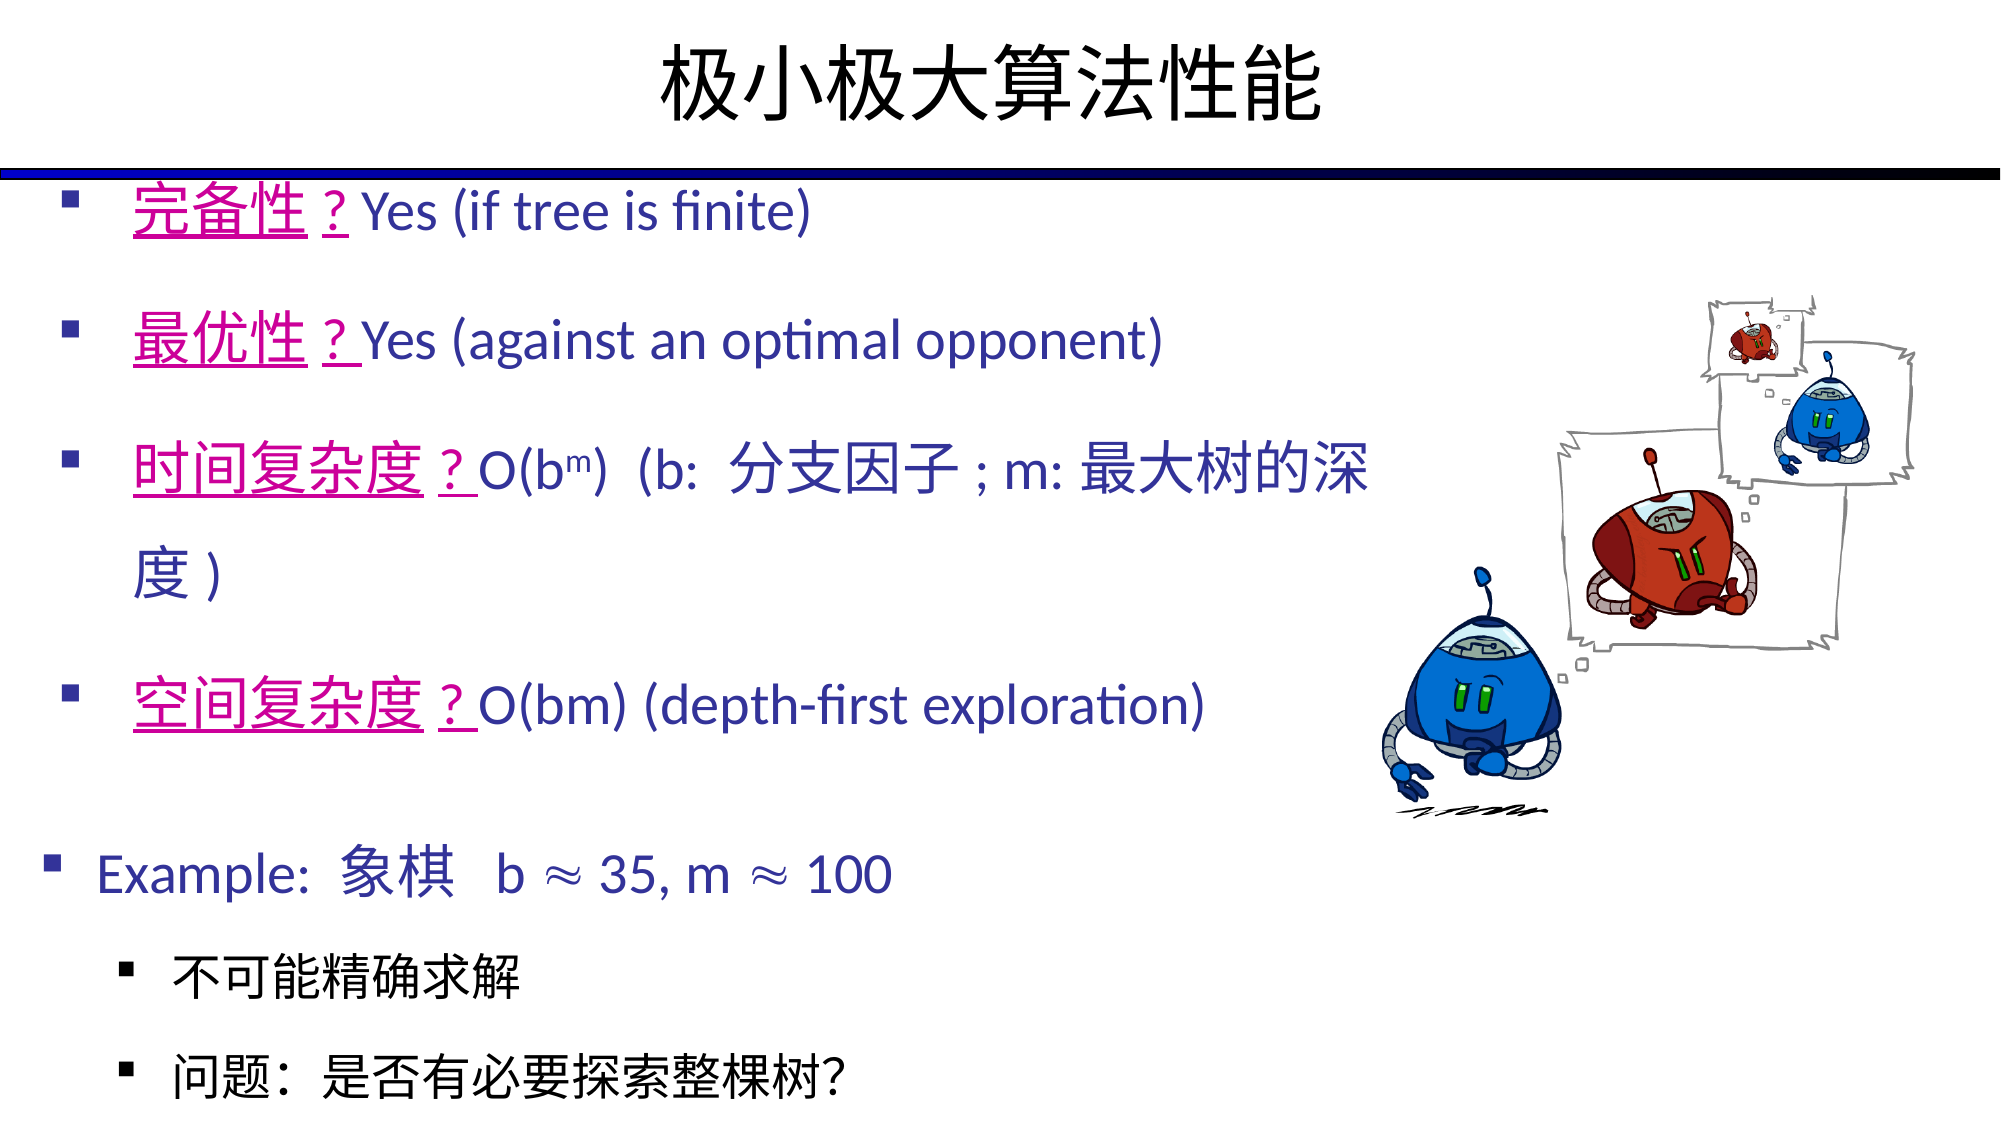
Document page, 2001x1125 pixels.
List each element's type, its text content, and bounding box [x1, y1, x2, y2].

list 完备性? Yes (if tree is finite) 最优性? Yes (against an optimal opponent) 时间复杂度? O(bm) (b: 分支因子; m:最大树的深度) 空间复杂度? O(bm) (depth-first exploration) Example: 象棋 b  35, m  100 不可能精确求解 问题：是否有必要探索整棵树？ [24, 249, 1476, 993]
text_box 极小极大算法性能 [282, 24, 1701, 154]
picture [1349, 287, 1932, 826]
